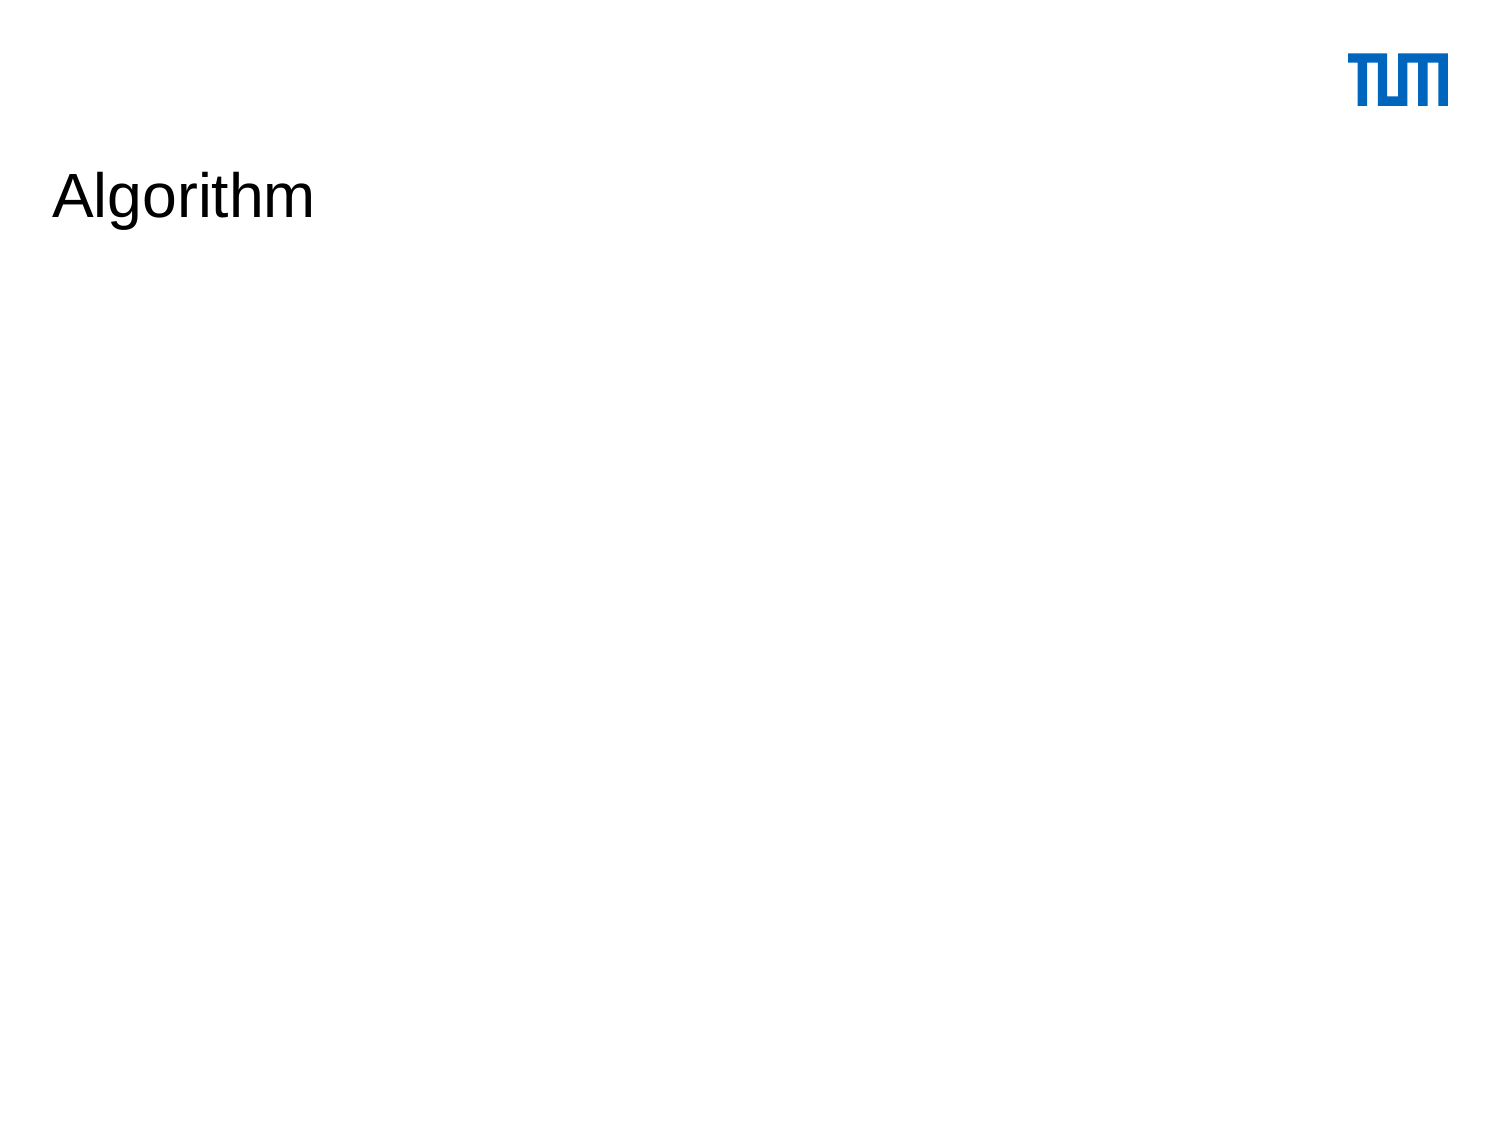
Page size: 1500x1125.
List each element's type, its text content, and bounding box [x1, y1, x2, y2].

title Algorithm [52, 163, 1449, 231]
